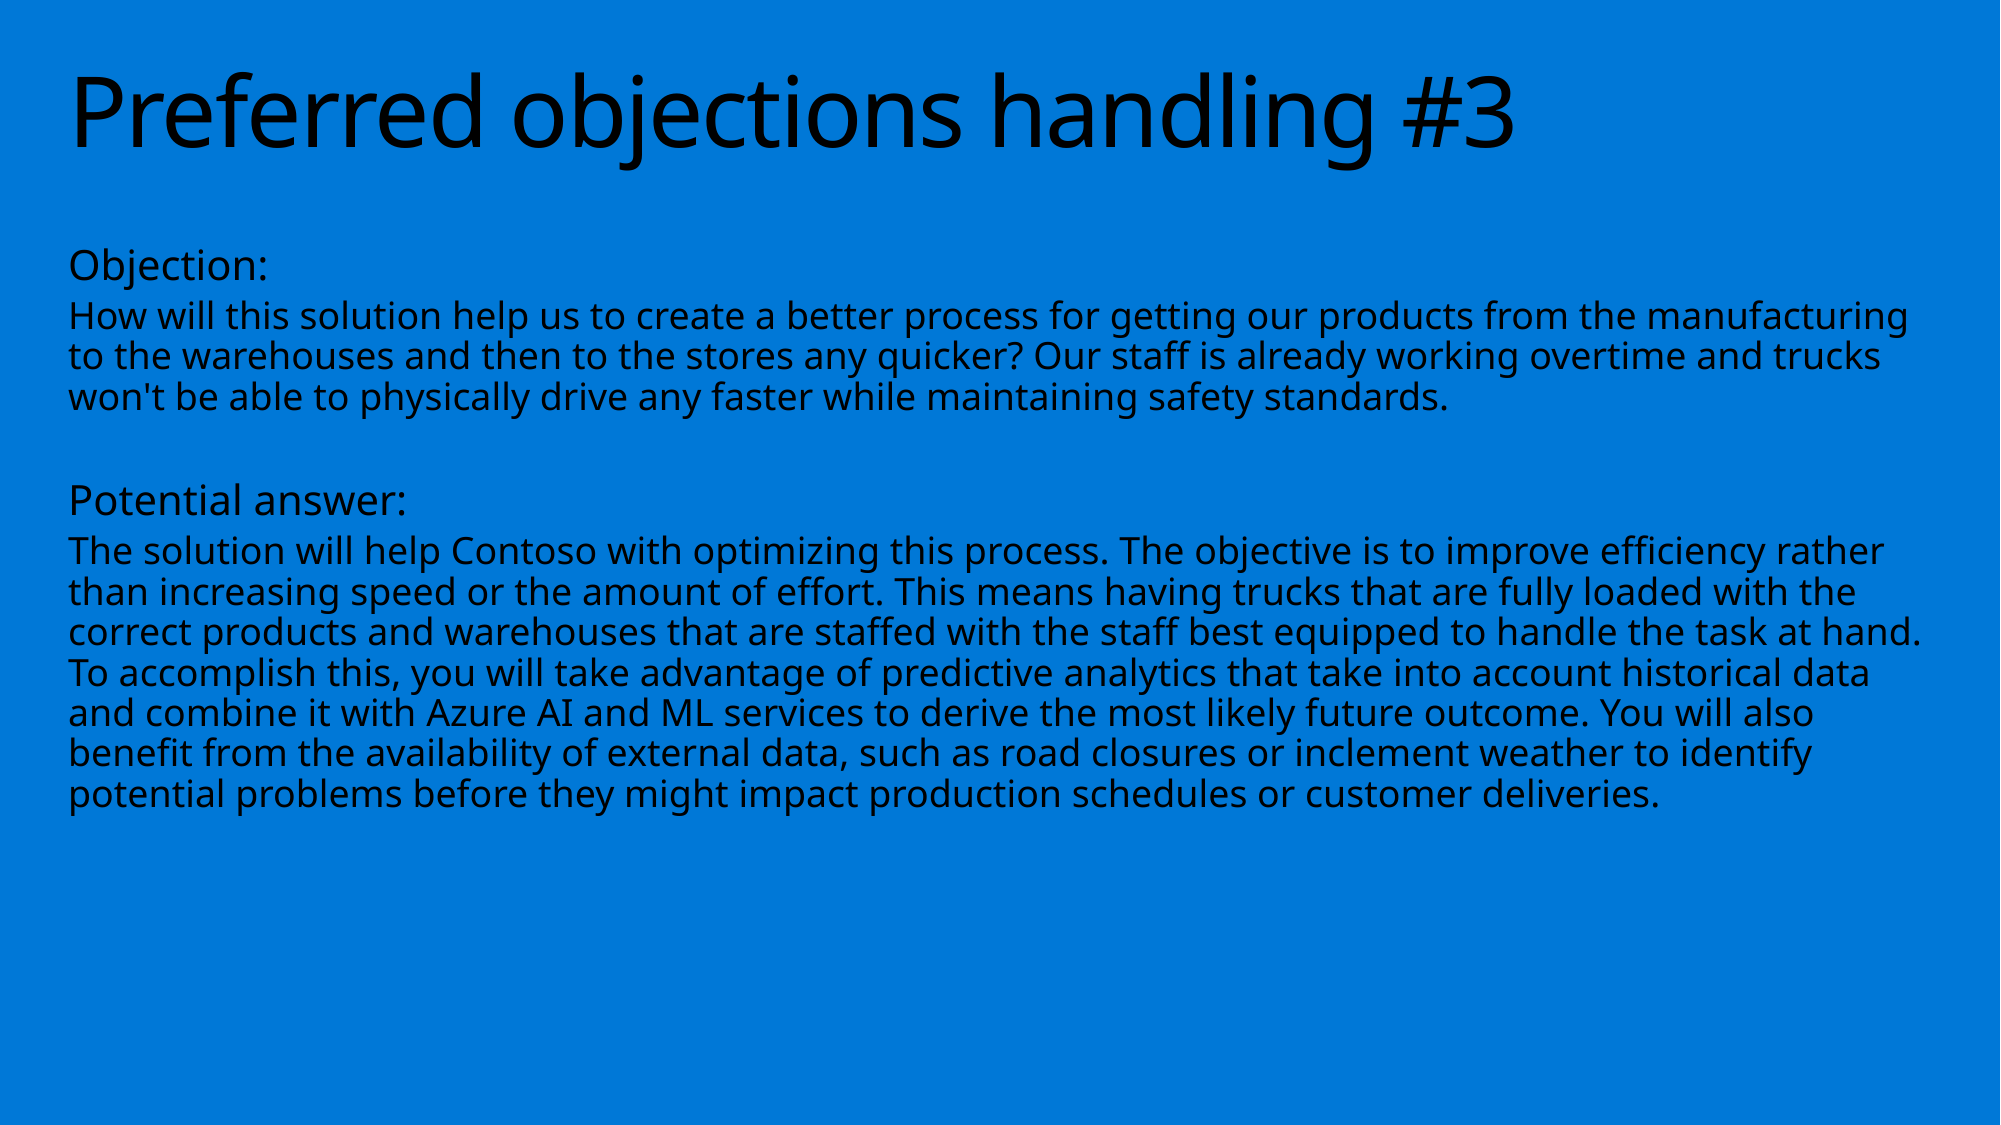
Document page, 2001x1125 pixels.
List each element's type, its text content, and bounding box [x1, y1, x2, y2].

title Preferred objections handling #3 [44, 47, 1957, 196]
list Objection: How will this solution help us to create a better process for getting our products from the manufacturing to the warehouses and then to the stores any quicker? Our staff is already working overtime and trucks won't be able to physically drive any faster while maintaining safety standards. Potential answer: The solution will help Contoso with optimizing this process. The objective is to improve efficiency rather than increasing speed or the amount of effort. This means having trucks that are fully loaded with the correct products and warehouses that are staffed with the staff best equipped to handle the task at hand. To accomplish this, you will take advantage of predictive analytics that take into account historical data and combine it with Azure AI and ML services to derive the most likely future outcome. You will also benefit from the availability of external data, such as road closures or inclement weather to identify potential problems before they might impact production schedules or customer deliveries. [44, 229, 1956, 844]
